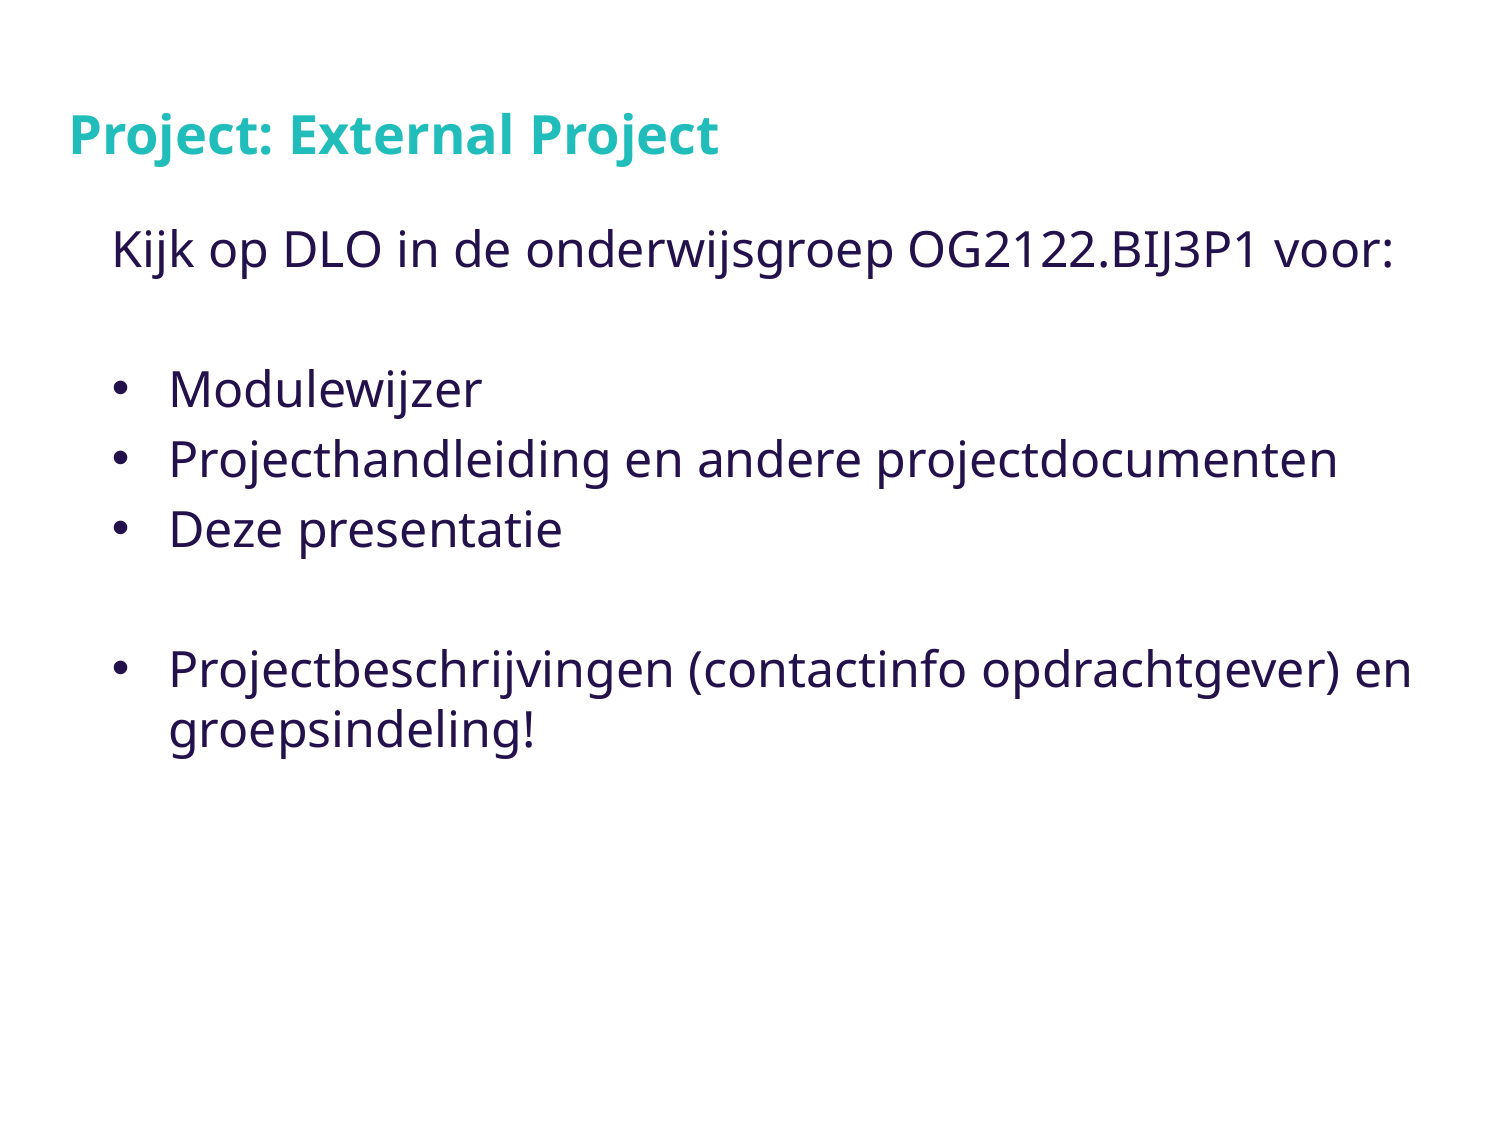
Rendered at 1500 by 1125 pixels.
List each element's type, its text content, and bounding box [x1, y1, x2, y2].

list Kijk op DLO in de onderwijsgroep OG2122.BIJ3P1 voor: Modulewijzer Projecthandleiding en andere projectdocumenten Deze presentatie Projectbeschrijvingen (contactinfo opdrachtgever) en groepsindeling! [96, 209, 1447, 917]
title Project: External Project [53, 0, 1404, 173]
